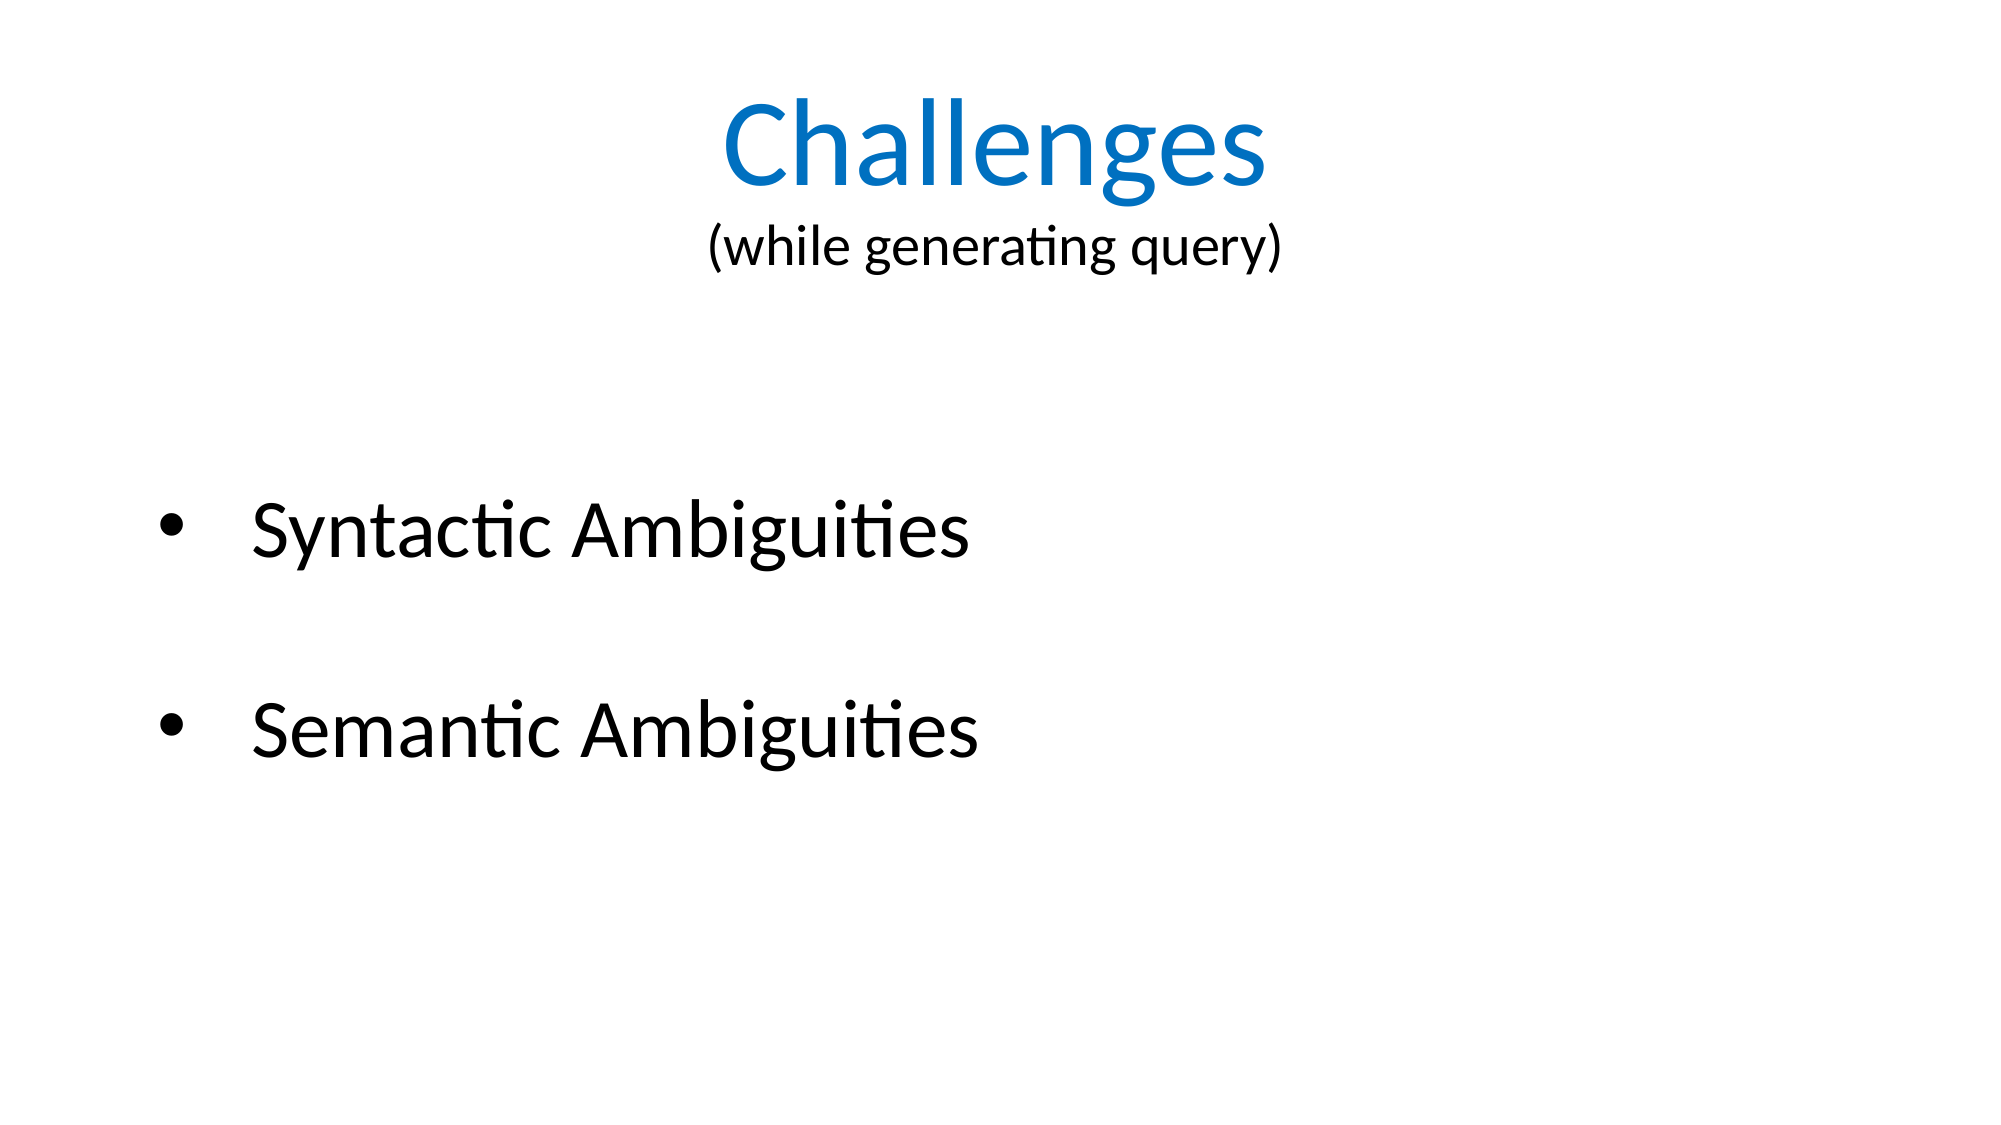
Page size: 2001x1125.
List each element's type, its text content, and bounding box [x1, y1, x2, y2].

text_box Syntactic Ambiguities Semantic Ambiguities [142, 366, 2000, 982]
text_box (while generating query) [529, 199, 1462, 285]
text_box Challenges [706, 52, 1285, 199]
